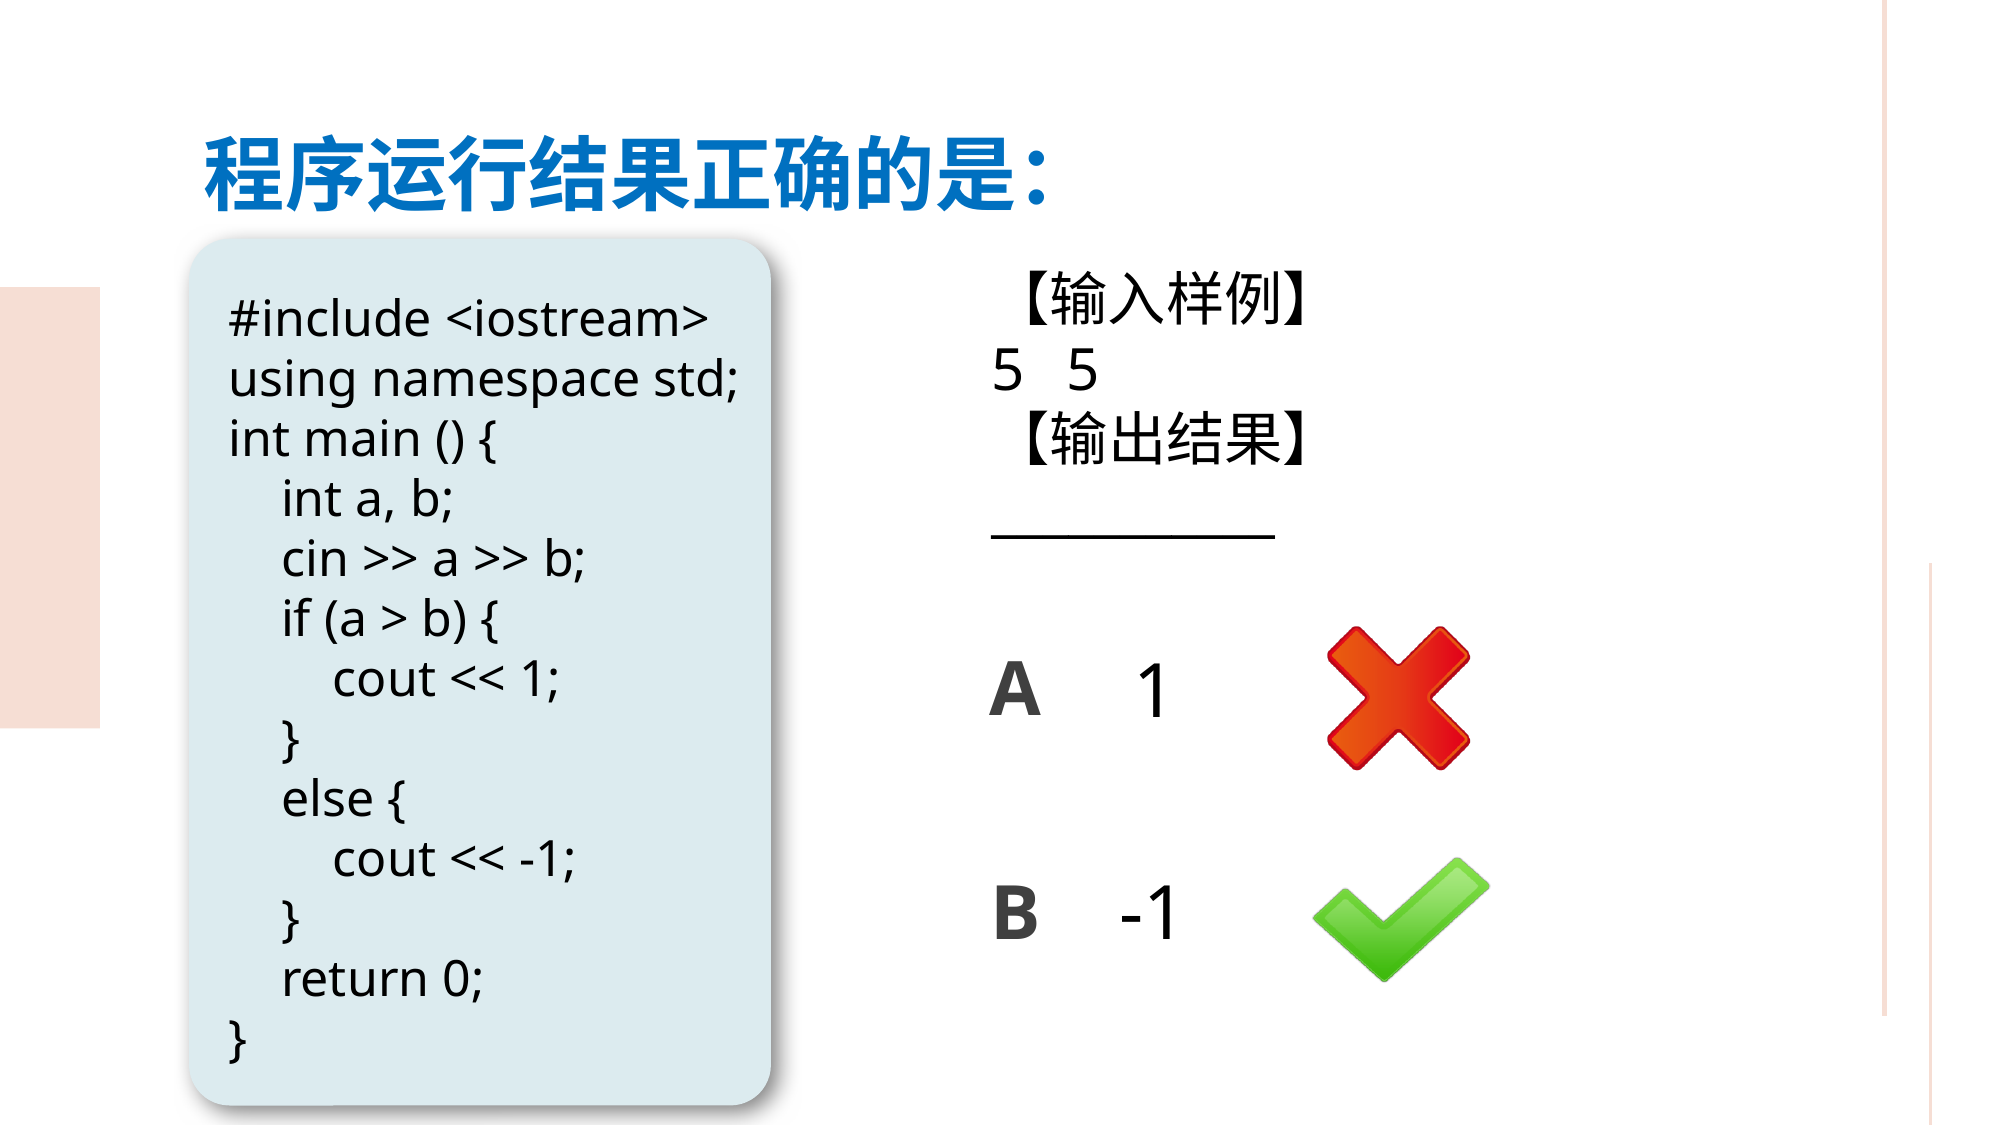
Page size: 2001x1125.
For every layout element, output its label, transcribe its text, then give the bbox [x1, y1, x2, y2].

picture [1309, 828, 1494, 1012]
text_box 程序运行结果正确的是： [189, 116, 1371, 229]
text_box 1 [1118, 635, 1249, 741]
text_box A [974, 633, 1103, 738]
text_box -1 [1105, 857, 1235, 963]
text_box B [975, 857, 1105, 963]
text_box 【输入样例】 5 【输出结果】 ___________ [976, 255, 1583, 550]
text_box [189, 238, 771, 1106]
text_box #include <iostream> using namespace std; int main () { int a, b; cin >> a >> b; if (a > b) { cout << 1; } else { cout << -1; } return 0; } [214, 278, 755, 1074]
picture [1319, 618, 1477, 776]
